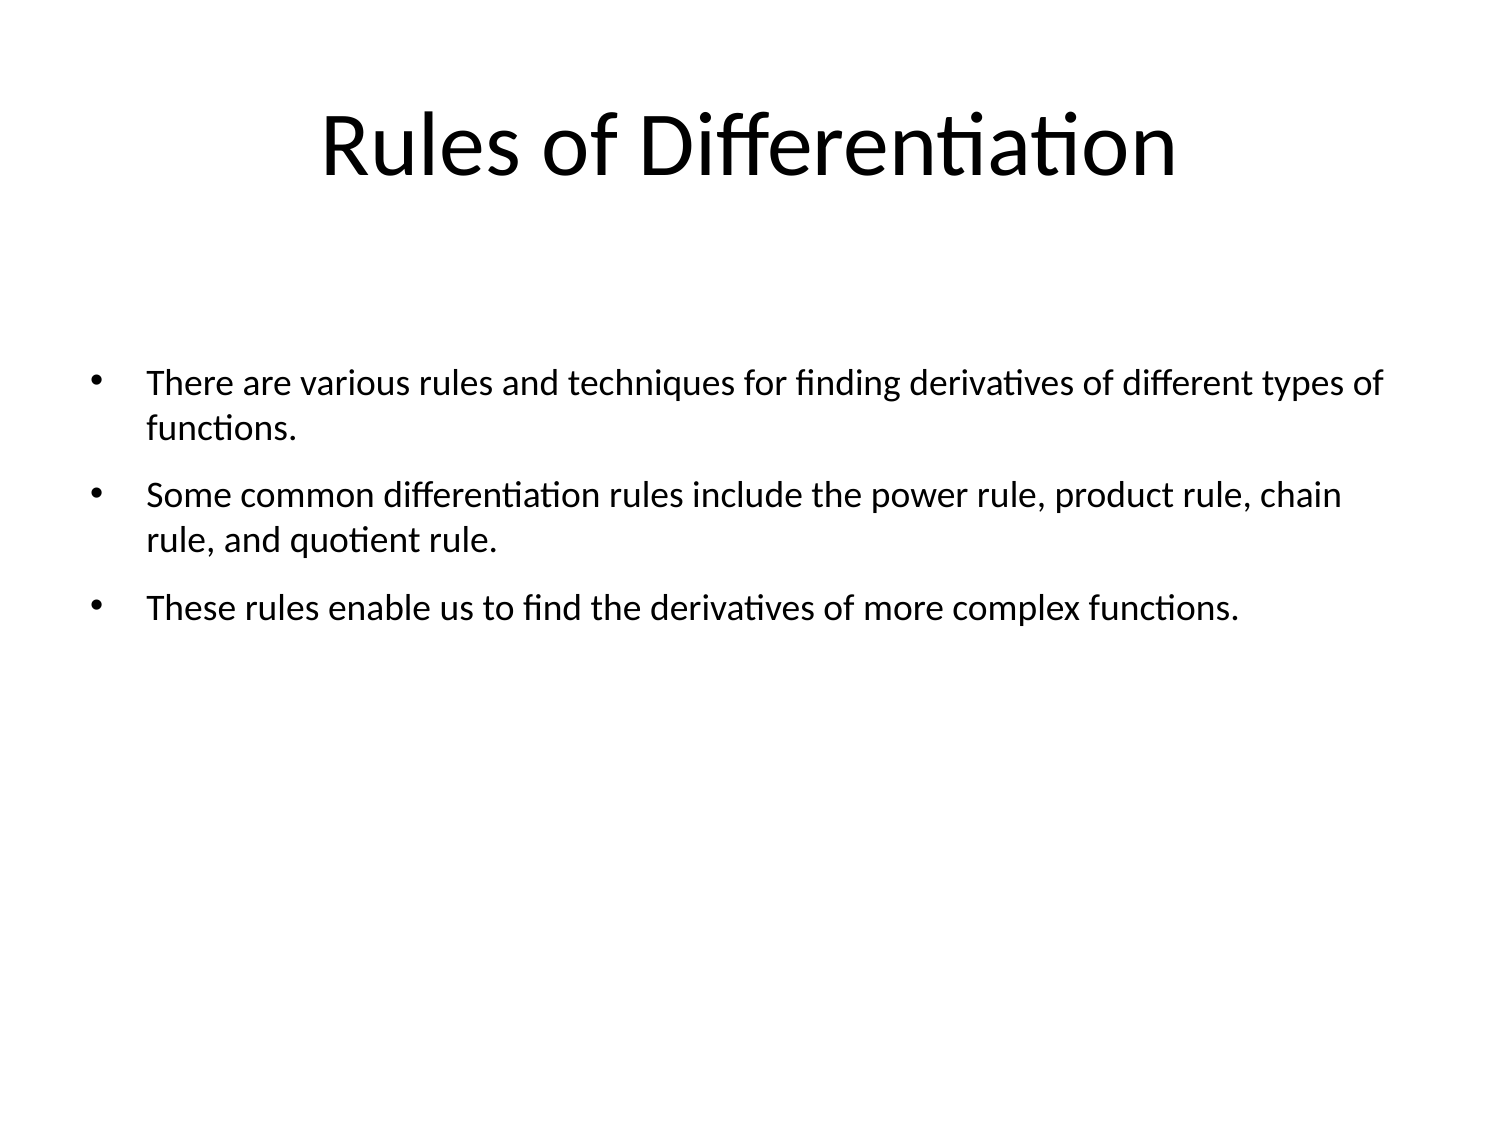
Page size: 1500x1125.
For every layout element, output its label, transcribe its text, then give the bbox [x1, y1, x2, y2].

title Rules of Differentiation [75, 45, 1425, 233]
list There are various rules and techniques for finding derivatives of different types of functions. Some common differentiation rules include the power rule, product rule, chain rule, and quotient rule. These rules enable us to find the derivatives of more complex functions. [75, 262, 1425, 1005]
